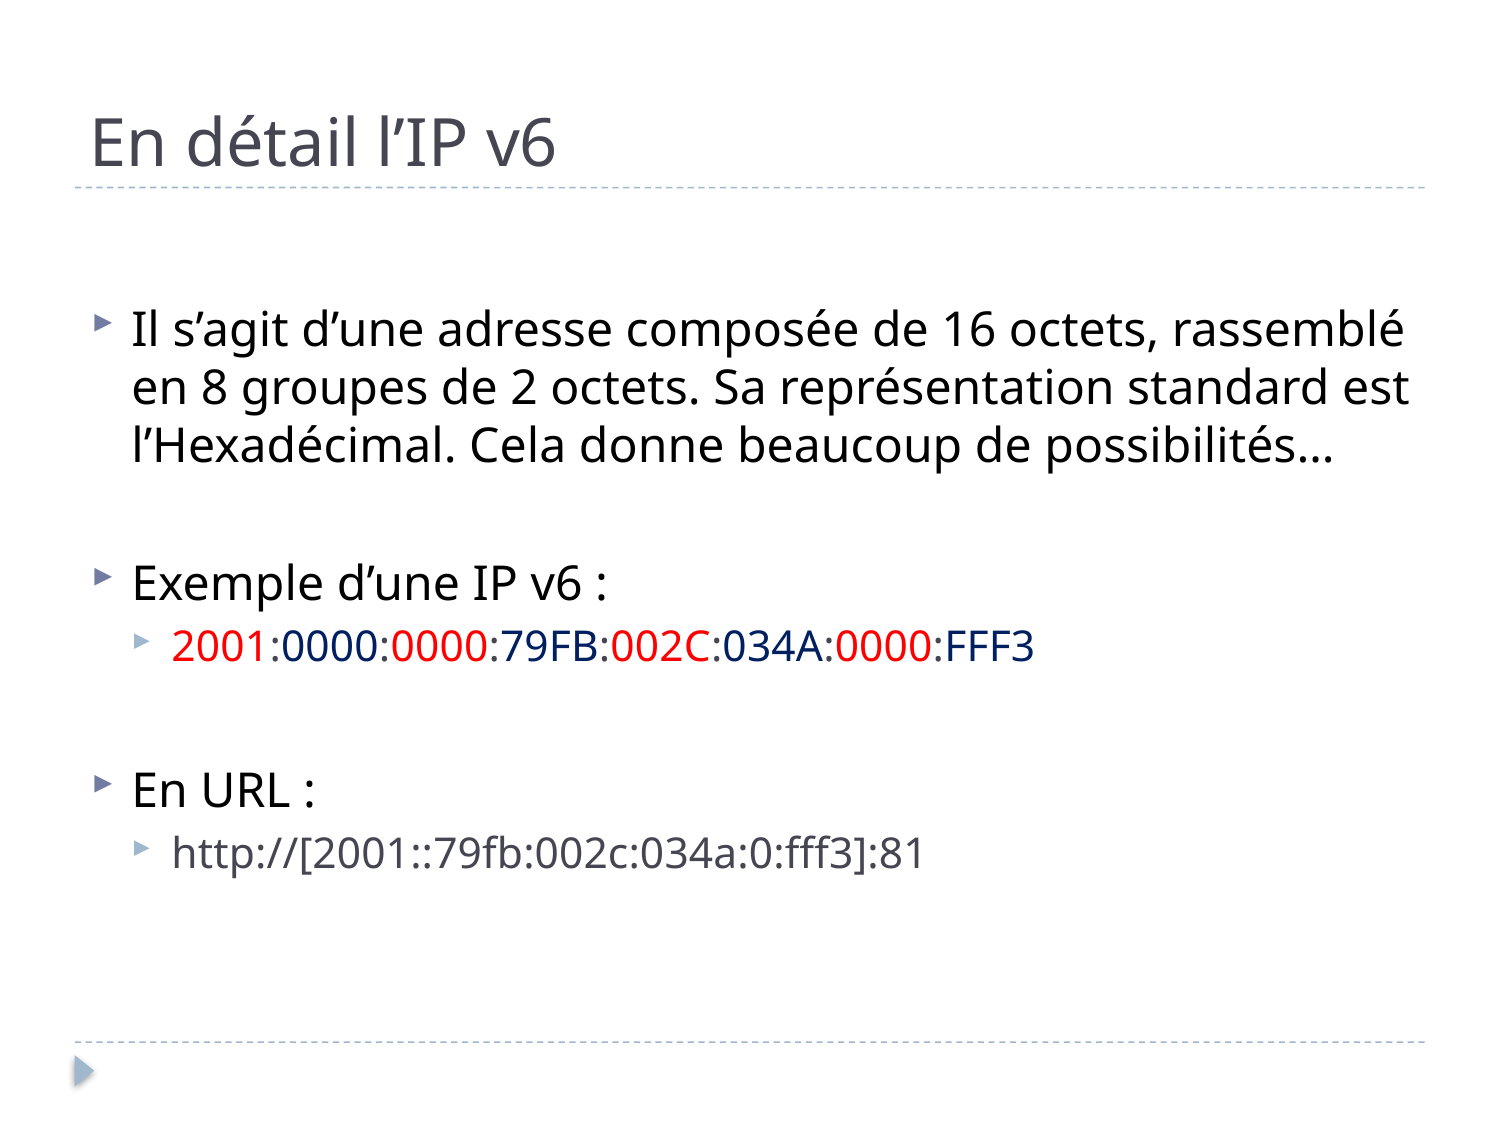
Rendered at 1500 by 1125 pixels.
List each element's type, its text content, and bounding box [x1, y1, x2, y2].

list Il s’agit d’une adresse composée de 16 octets, rassemblé en 8 groupes de 2 octets. Sa représentation standard est l’Hexadécimal. Cela donne beaucoup de possibilités… Exemple d’une IP v6 : 2001:0000:0000:79FB:002C:034A:0000:FFF3 En URL : http://[2001::79fb:002c:034a:0:fff3]:81 [76, 290, 1427, 941]
title En détail l’IP v6 [75, 24, 1425, 188]
